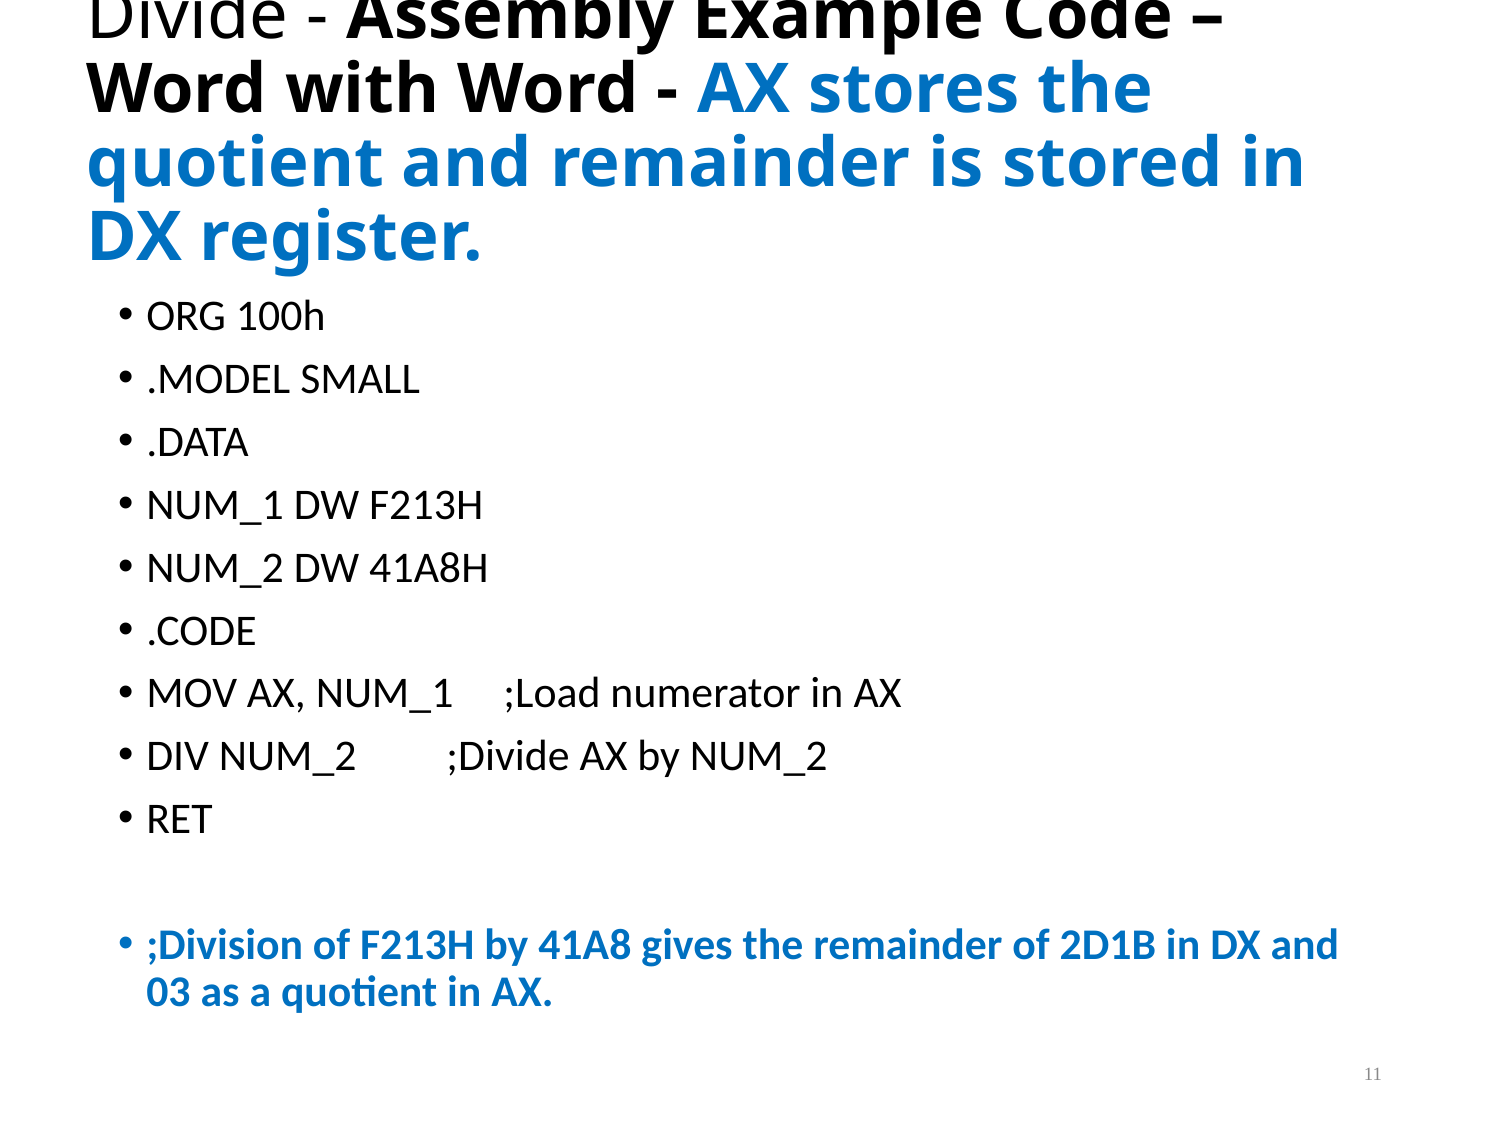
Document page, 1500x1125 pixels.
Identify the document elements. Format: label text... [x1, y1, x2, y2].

slide_number 11 [1059, 1042, 1397, 1103]
title Divide - Assembly Example Code – Word with Word - AX stores the quotient and remainder is stored in DX register. [71, 45, 1366, 209]
list ORG 100h .MODEL SMALL .DATA NUM_1 DW F213H NUM_2 DW 41A8H .CODE MOV AX, NUM_1 ;Load numerator in AX DIV NUM_2 ;Divide AX by NUM_2 RET ;Division of F213H by 41A8 gives the remainder of 2D1B in DX and 03 as a quotient in AX. [103, 285, 1397, 938]
